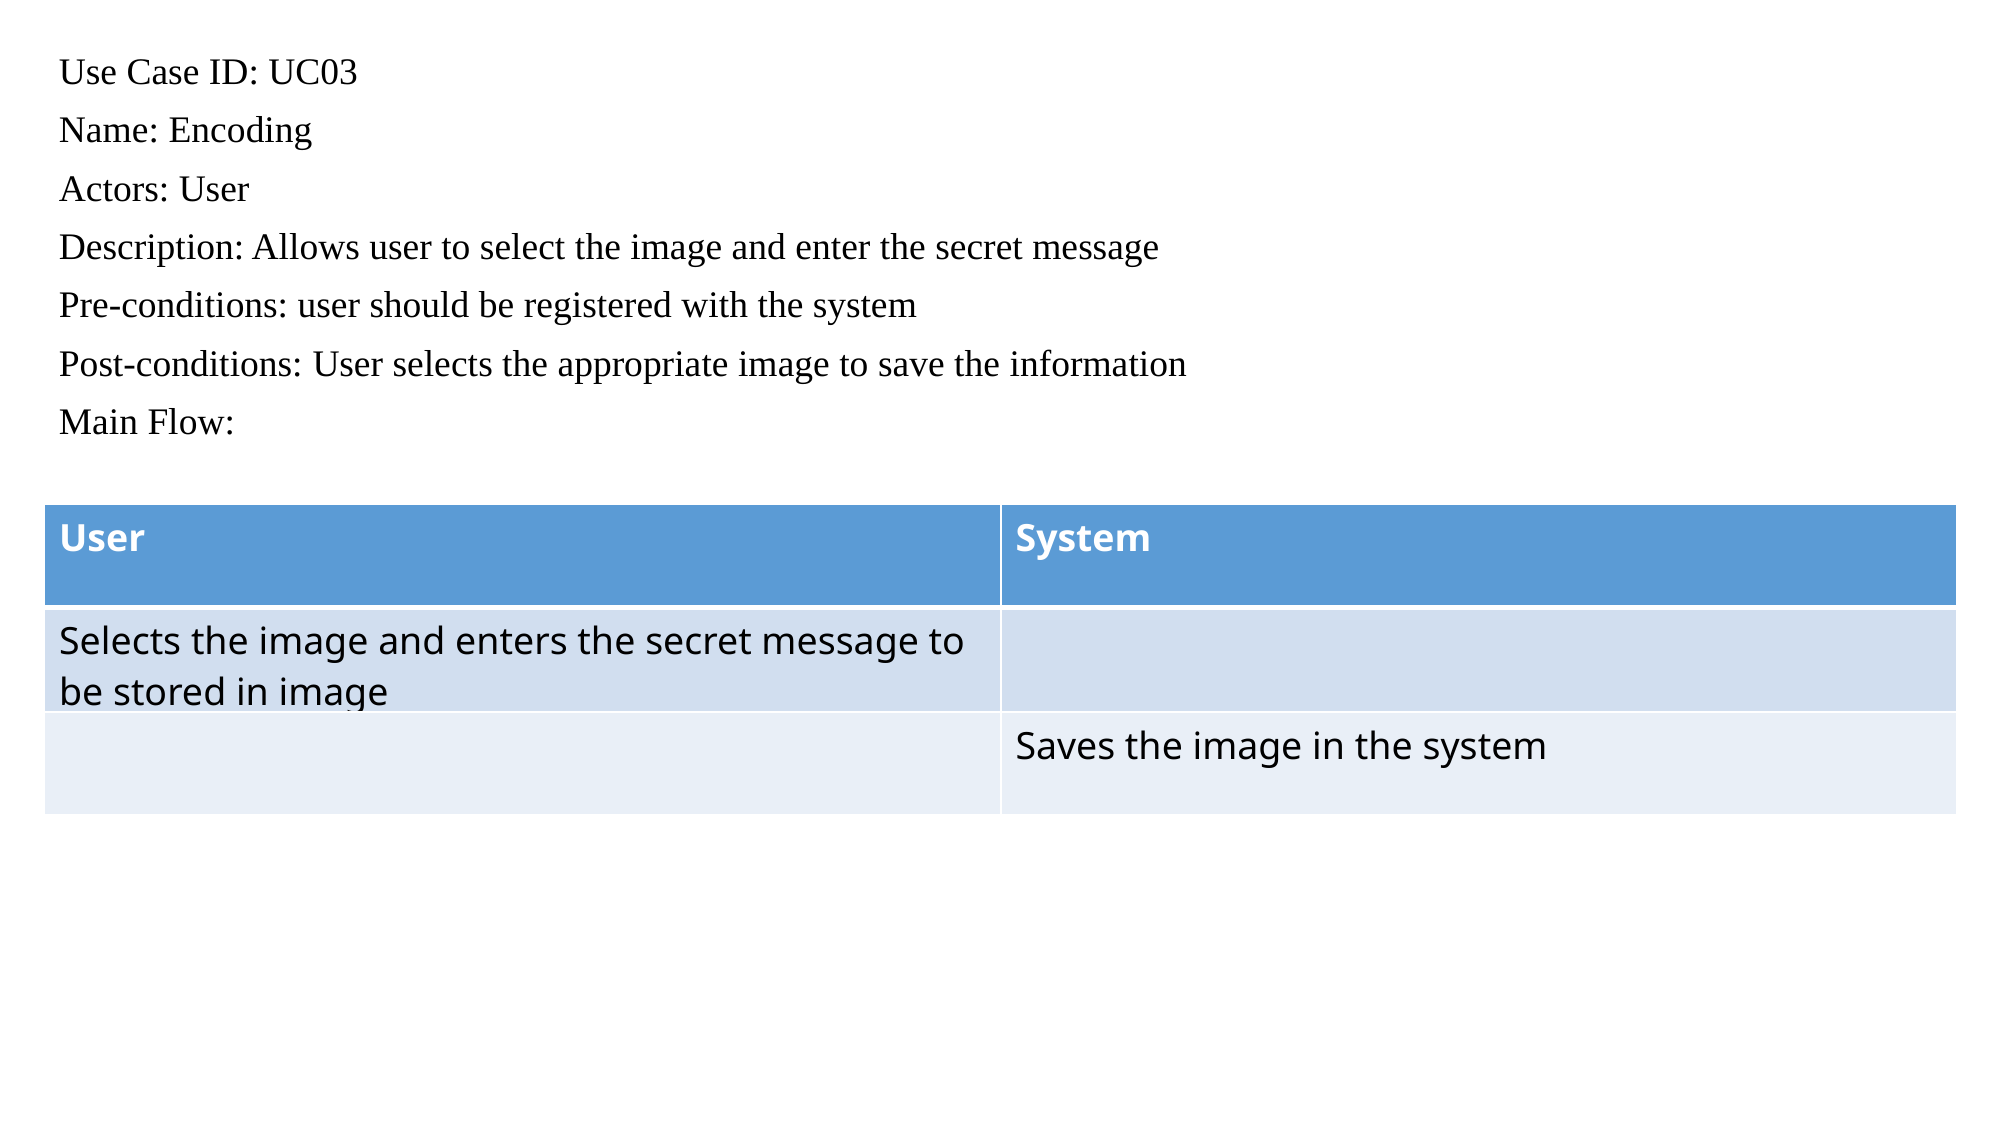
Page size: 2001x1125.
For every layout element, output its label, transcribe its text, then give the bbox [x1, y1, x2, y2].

table_header User [45, 505, 1000, 605]
table_cell [45, 713, 1000, 814]
table_cell [1002, 610, 1956, 711]
table_cell Selects the image and enters the secret message to be stored in image [45, 610, 1000, 711]
text_box Use Case ID: UC03 Name: Encoding Actors: User Description: Allows user to select the image and enter the secret message Pre-conditions: user should be registered with the system Post-conditions: User selects the appropriate image to save the information Main Flow: [44, 26, 1500, 450]
table_header System [1002, 505, 1956, 605]
table_cell Saves the image in the system [1002, 713, 1956, 814]
